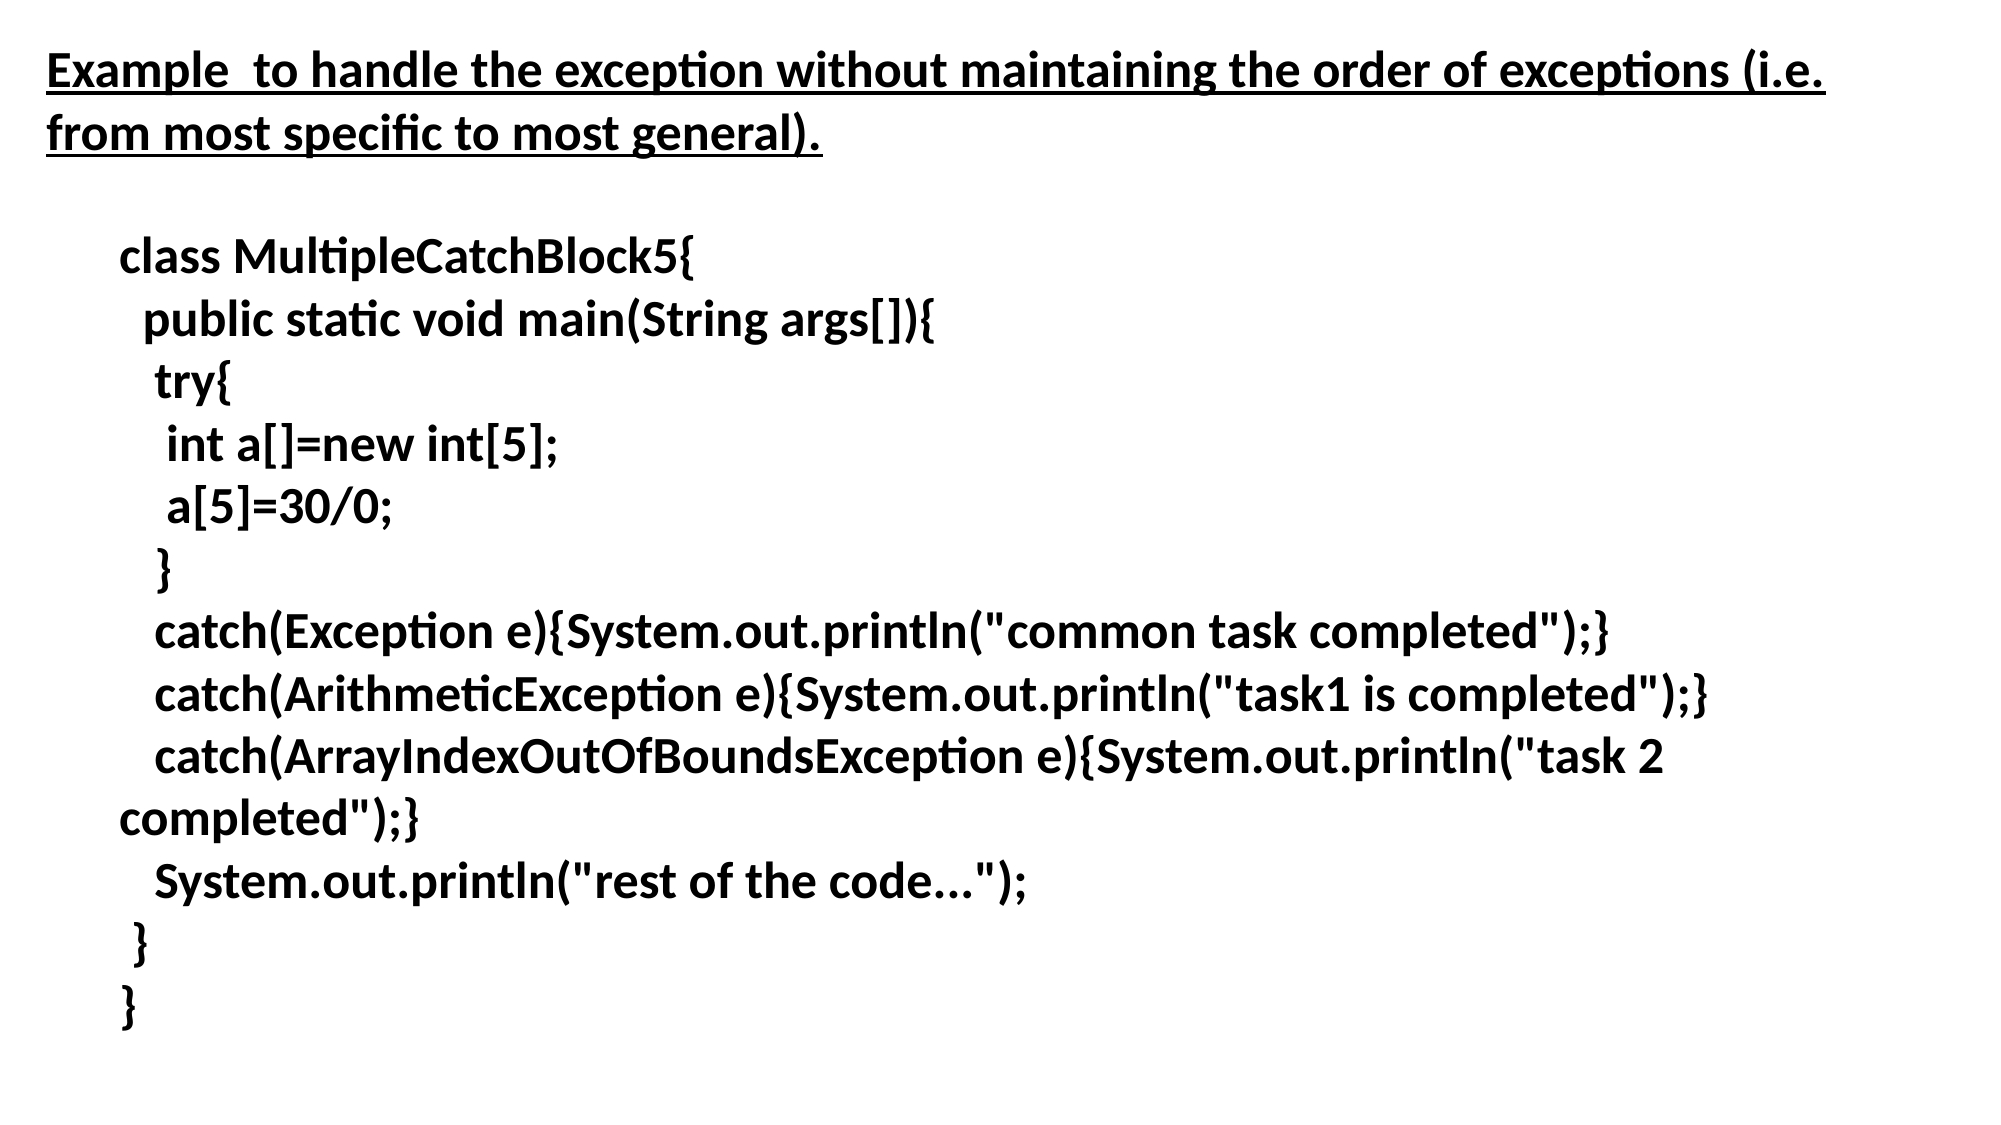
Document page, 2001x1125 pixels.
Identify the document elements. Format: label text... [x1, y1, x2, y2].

text_box class MultipleCatchBlock5{ public static void main(String args[]){ try{ int a[]=new int[5]; a[5]=30/0; } catch(Exception e){System.out.println("common task completed");} catch(ArithmeticException e){System.out.println("task1 is completed");} catch(ArrayIndexOutOfBoundsException e){System.out.println("task 2 completed");} System.out.println("rest of the code..."); } } [104, 214, 1787, 1042]
text_box Example to handle the exception without maintaining the order of exceptions (i.e. from most specific to most general). [31, 28, 1944, 162]
